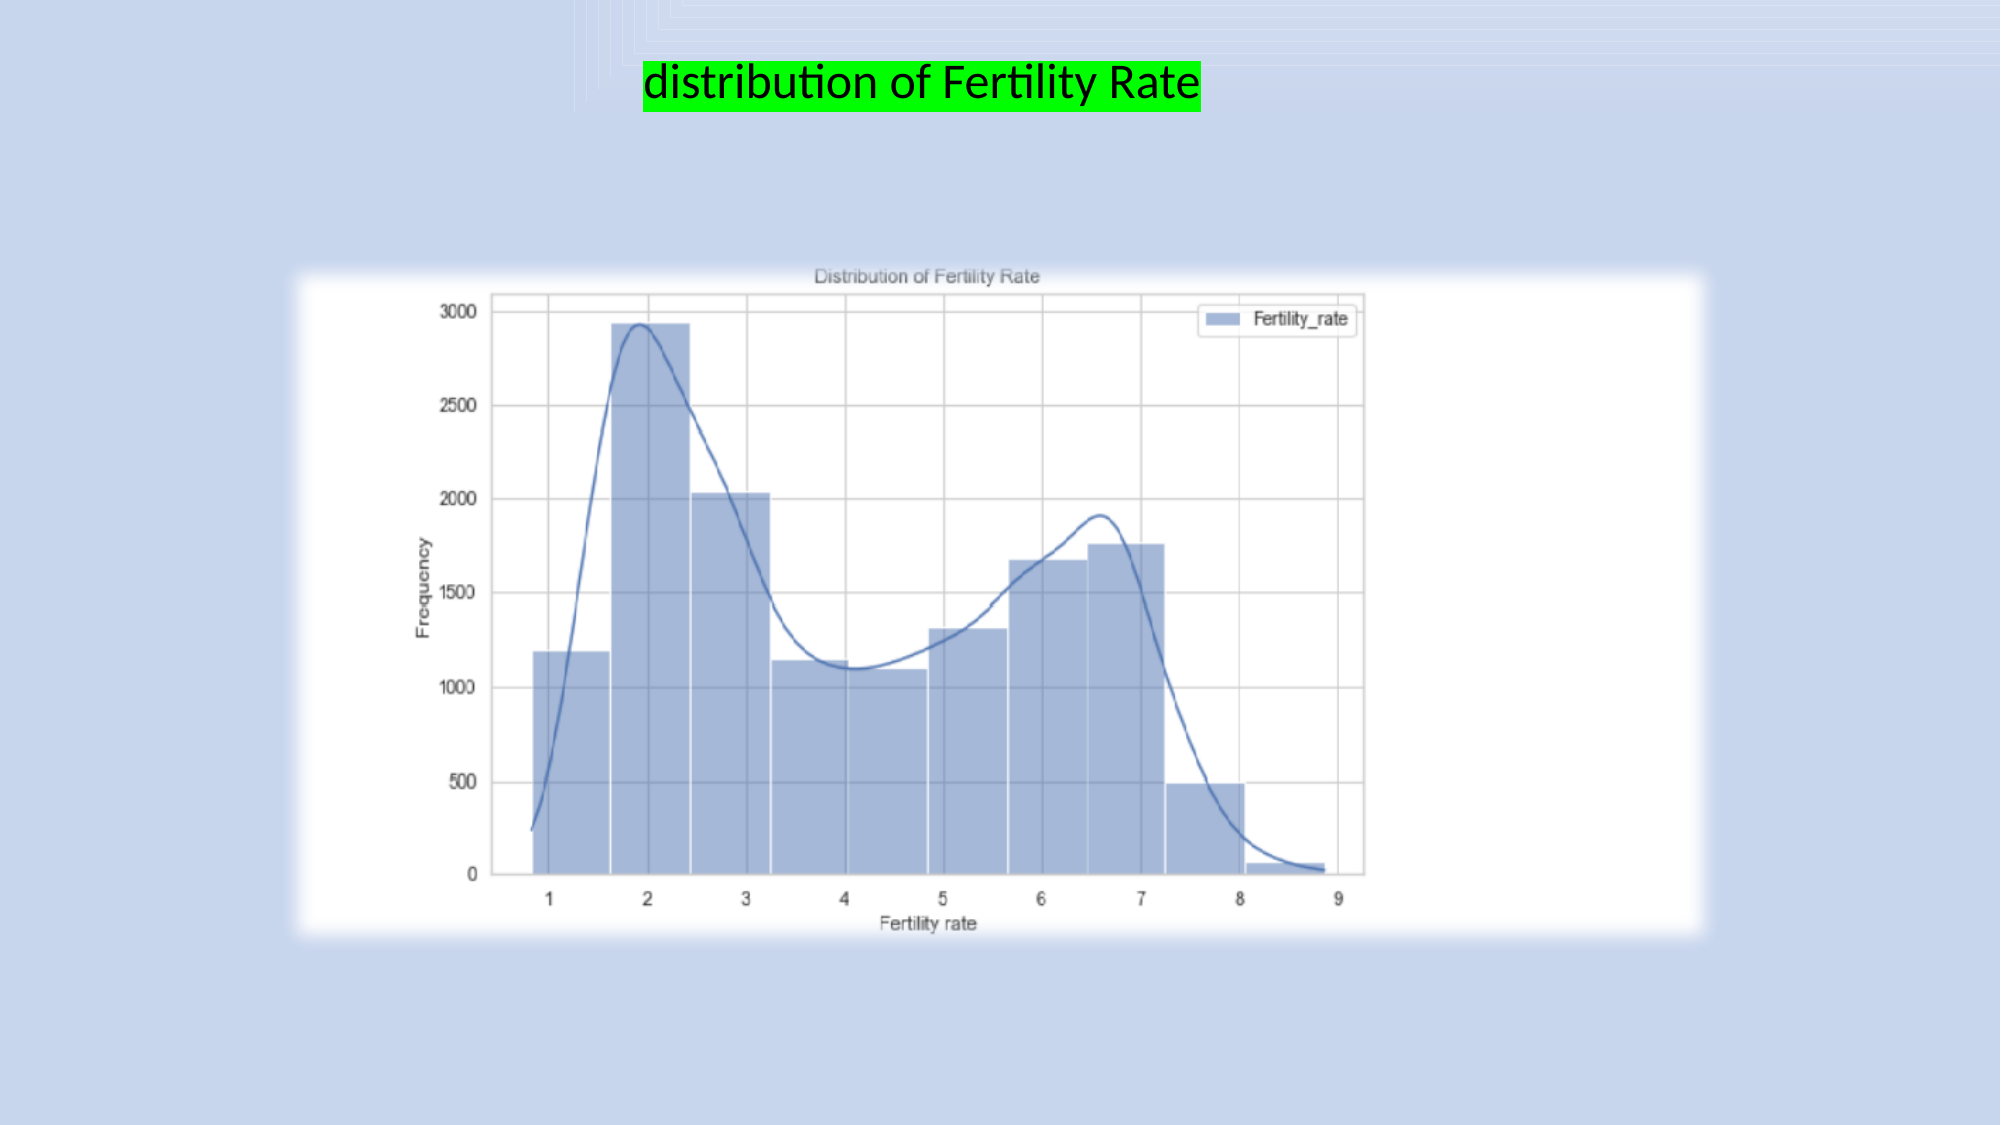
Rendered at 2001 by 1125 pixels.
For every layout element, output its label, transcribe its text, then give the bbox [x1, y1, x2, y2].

picture [281, 257, 1719, 952]
text_box distribution of Fertility Rate [620, 41, 1500, 117]
